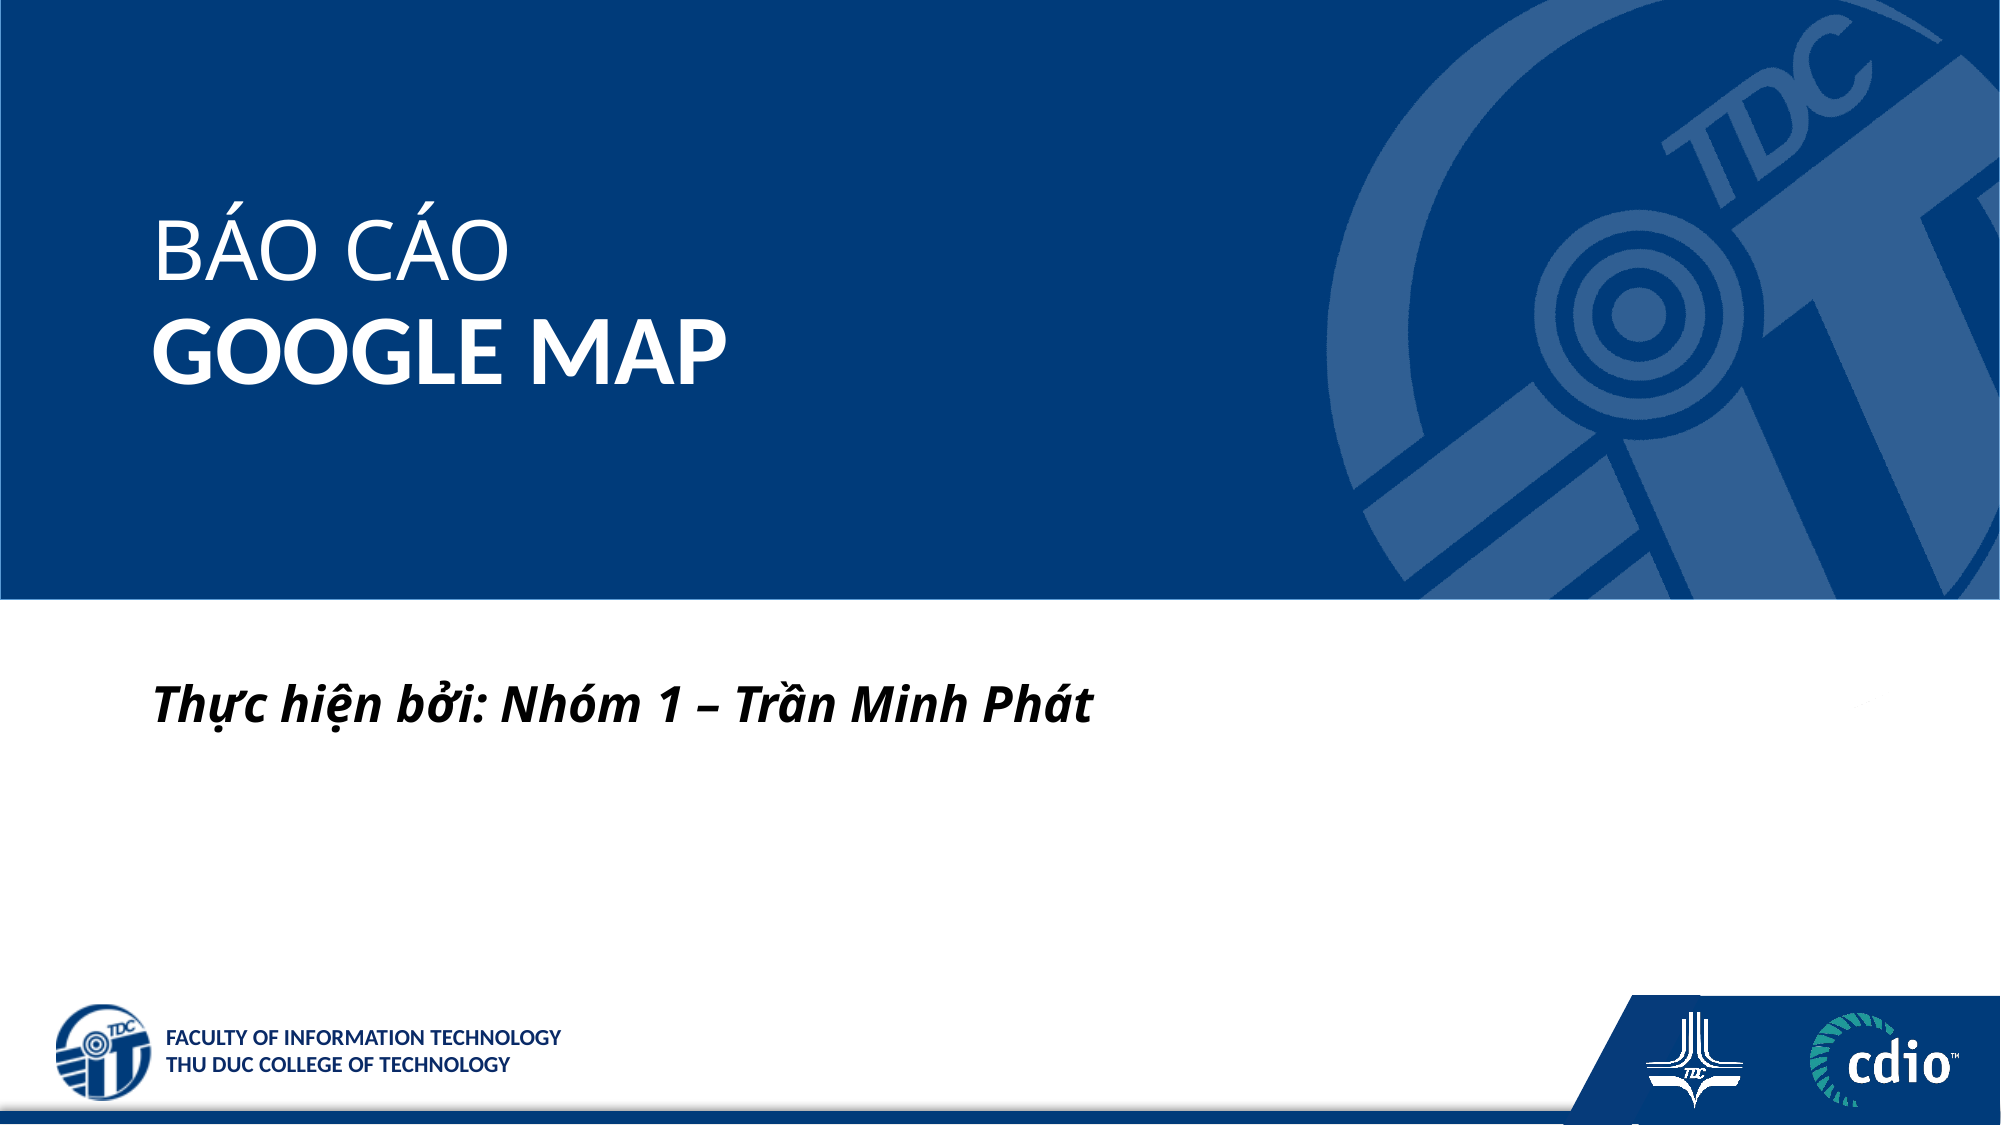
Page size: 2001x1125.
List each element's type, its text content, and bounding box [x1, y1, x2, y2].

picture [1810, 1013, 1959, 1107]
text_box Thực hiện bởi: Nhóm 1 – Trần Minh Phát [136, 665, 1911, 741]
picture [1646, 1012, 1743, 1109]
title BÁO CÁO GOOGLE MAP [136, 161, 1862, 454]
picture [56, 1003, 454, 1101]
